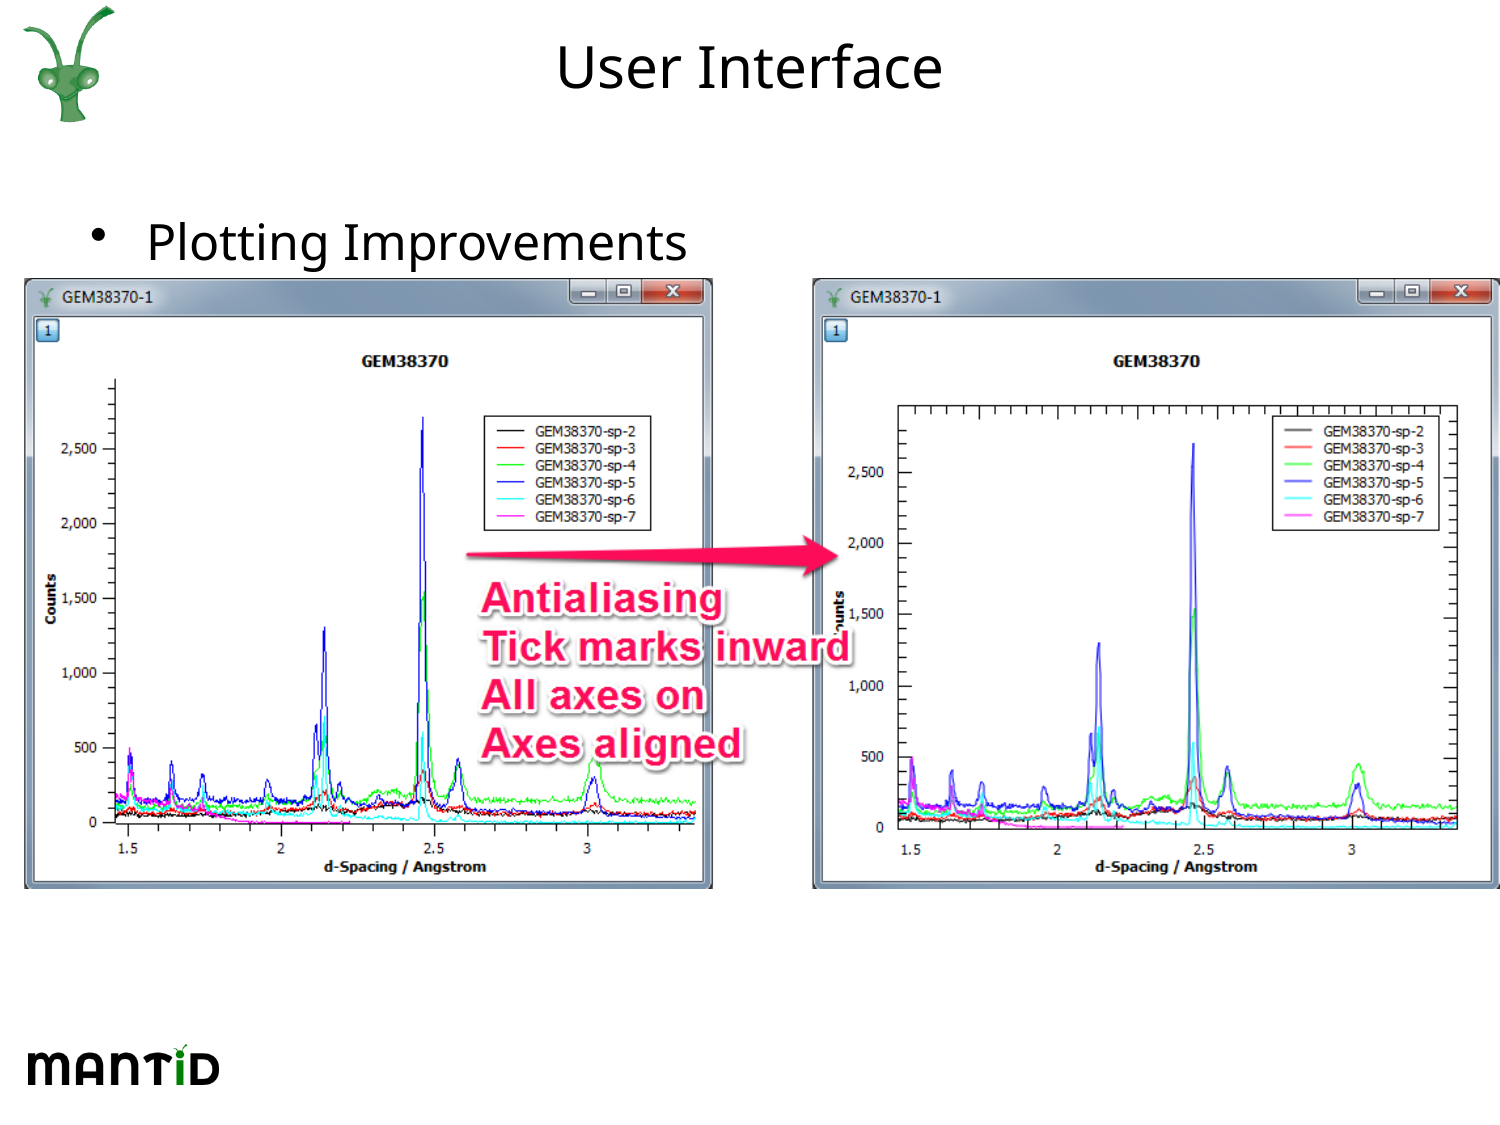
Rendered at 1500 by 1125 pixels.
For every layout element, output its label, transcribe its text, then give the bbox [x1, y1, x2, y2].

picture [28, 1044, 219, 1085]
title User Interface [75, 0, 1425, 160]
list Plotting Improvements [75, 203, 1425, 277]
picture [0, 0, 75, 127]
picture [23, 278, 1500, 890]
